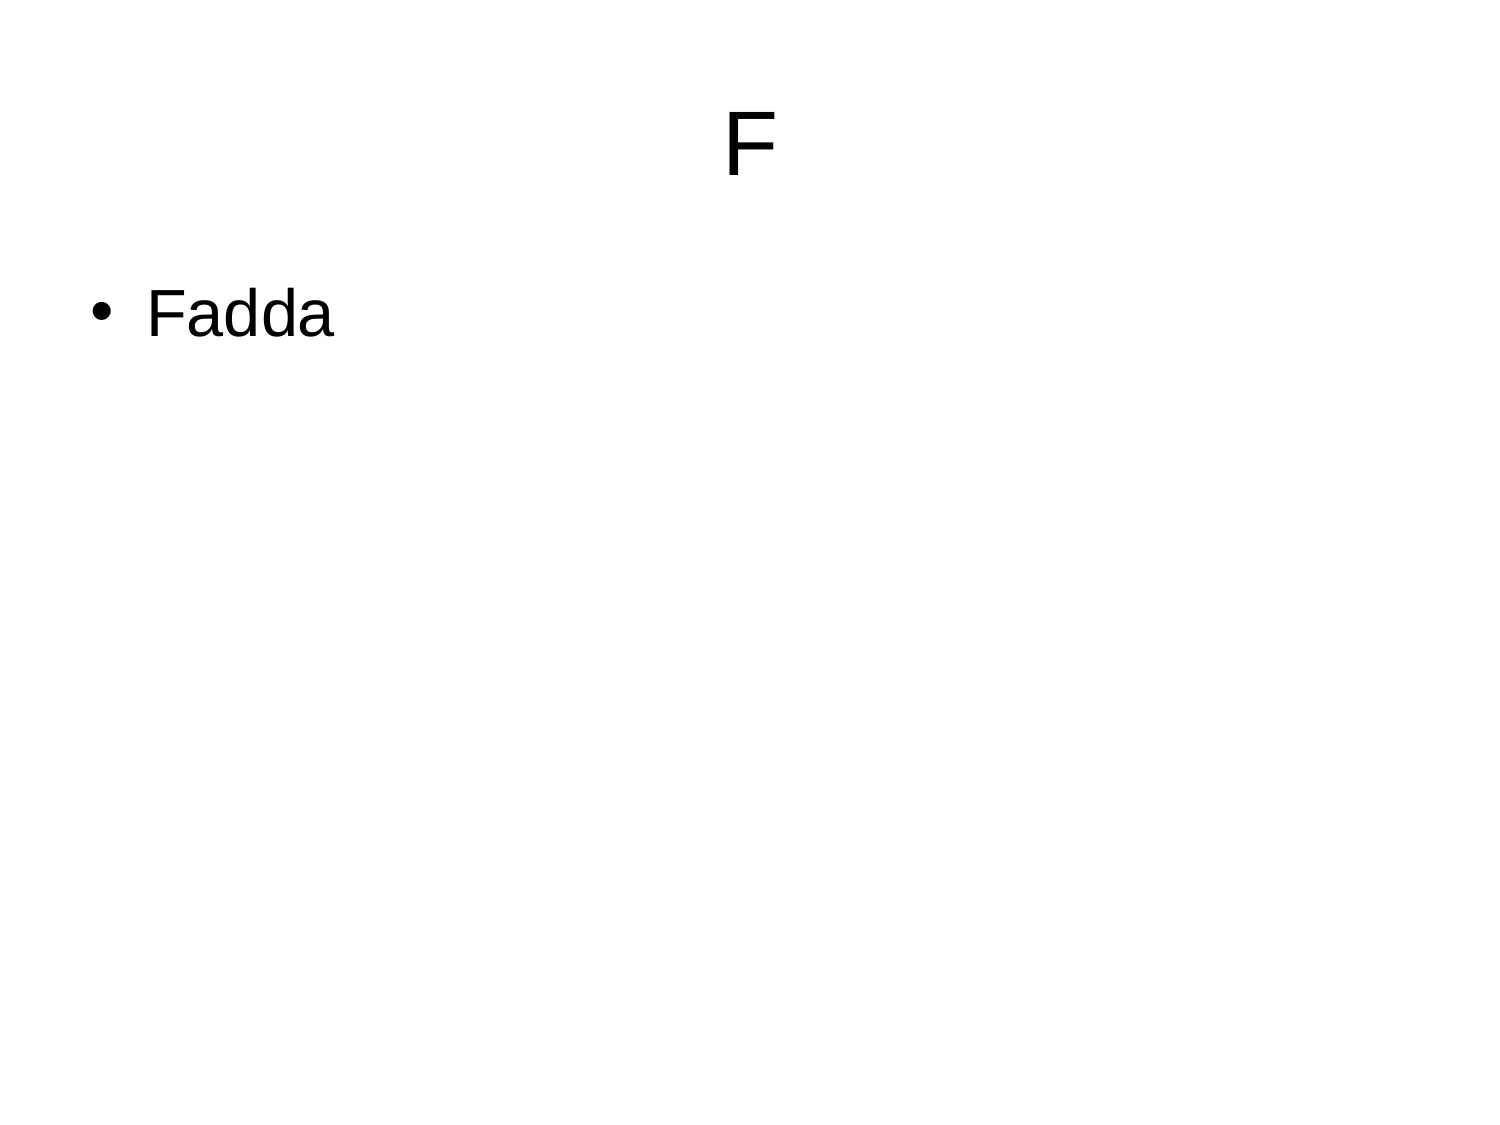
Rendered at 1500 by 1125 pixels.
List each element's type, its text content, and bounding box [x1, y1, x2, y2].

list Fadda [75, 262, 1425, 1005]
title F [75, 45, 1425, 233]
